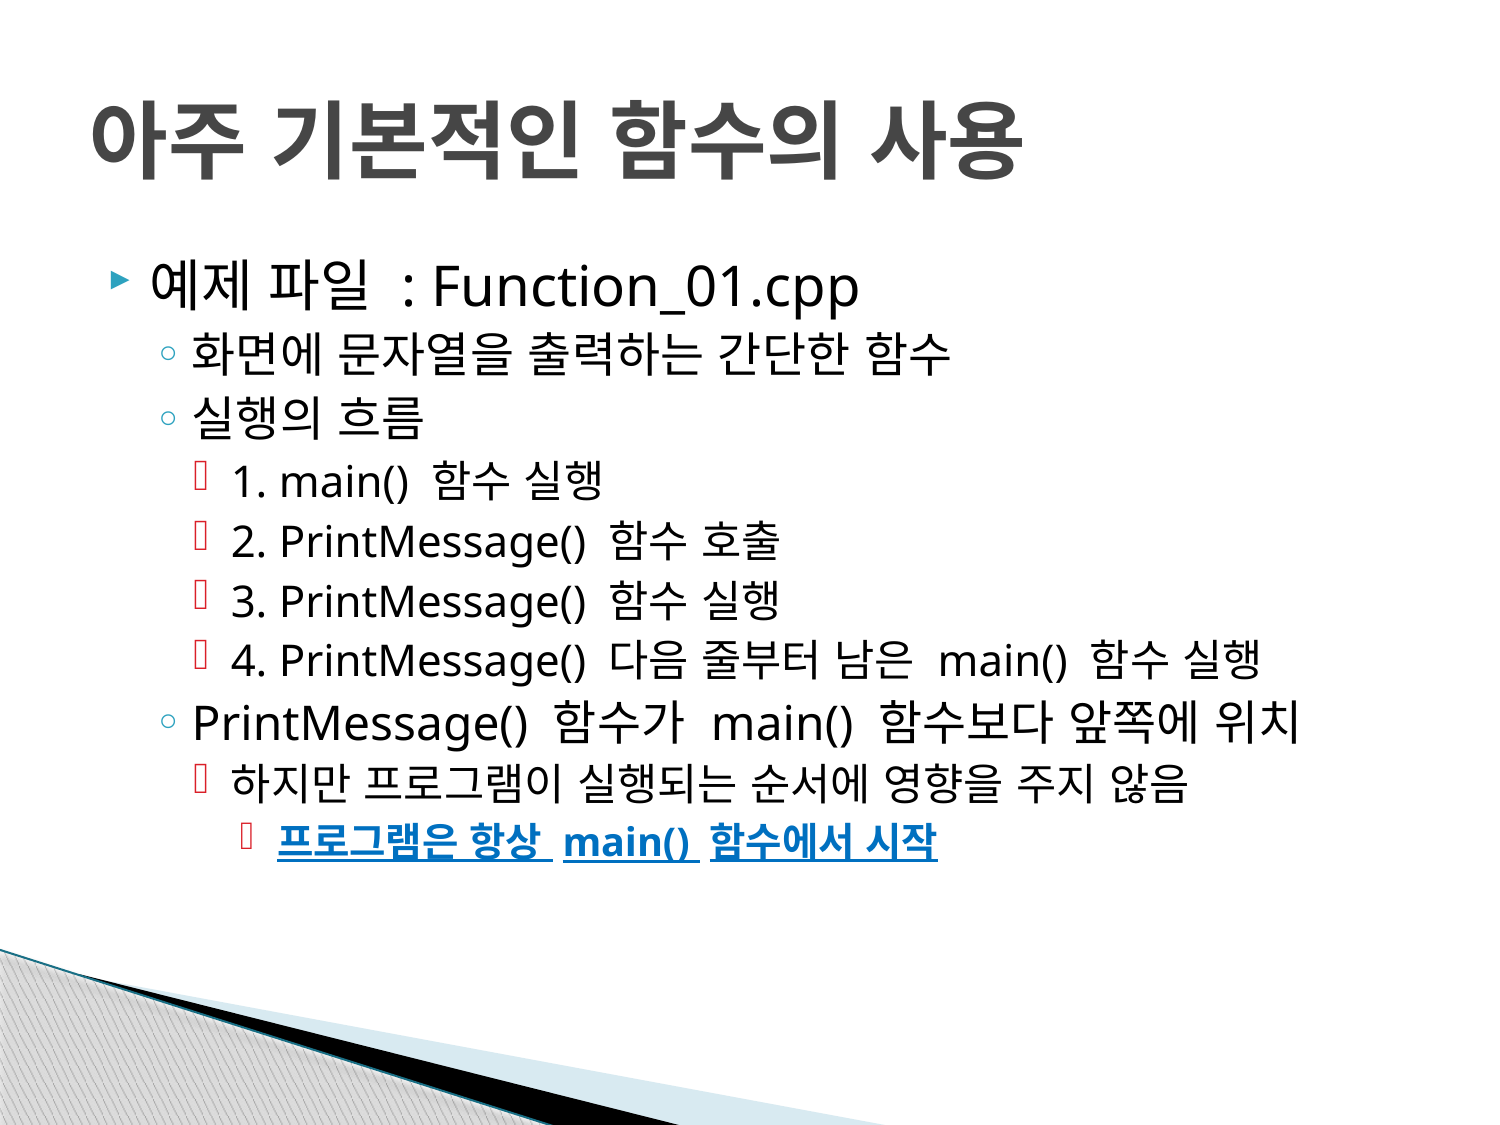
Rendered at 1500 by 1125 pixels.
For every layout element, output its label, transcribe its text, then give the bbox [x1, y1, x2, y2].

list 예제 파일 : Function_01.cpp 화면에 문자열을 출력하는 간단한 함수 실행의 흐름 1. main() 함수 실행 2. PrintMessage() 함수 호출 3. PrintMessage() 함수 실행 4. PrintMessage() 다음 줄부터 남은 main() 함수 실행 PrintMessage() 함수가 main() 함수보다 앞쪽에 위치 하지만 프로그램이 실행되는 순서에 영향을 주지 않음 프로그램은 항상 main() 함수에서 시작 [75, 243, 1425, 986]
title 아주 기본적인 함수의 사용 [75, 45, 1425, 233]
